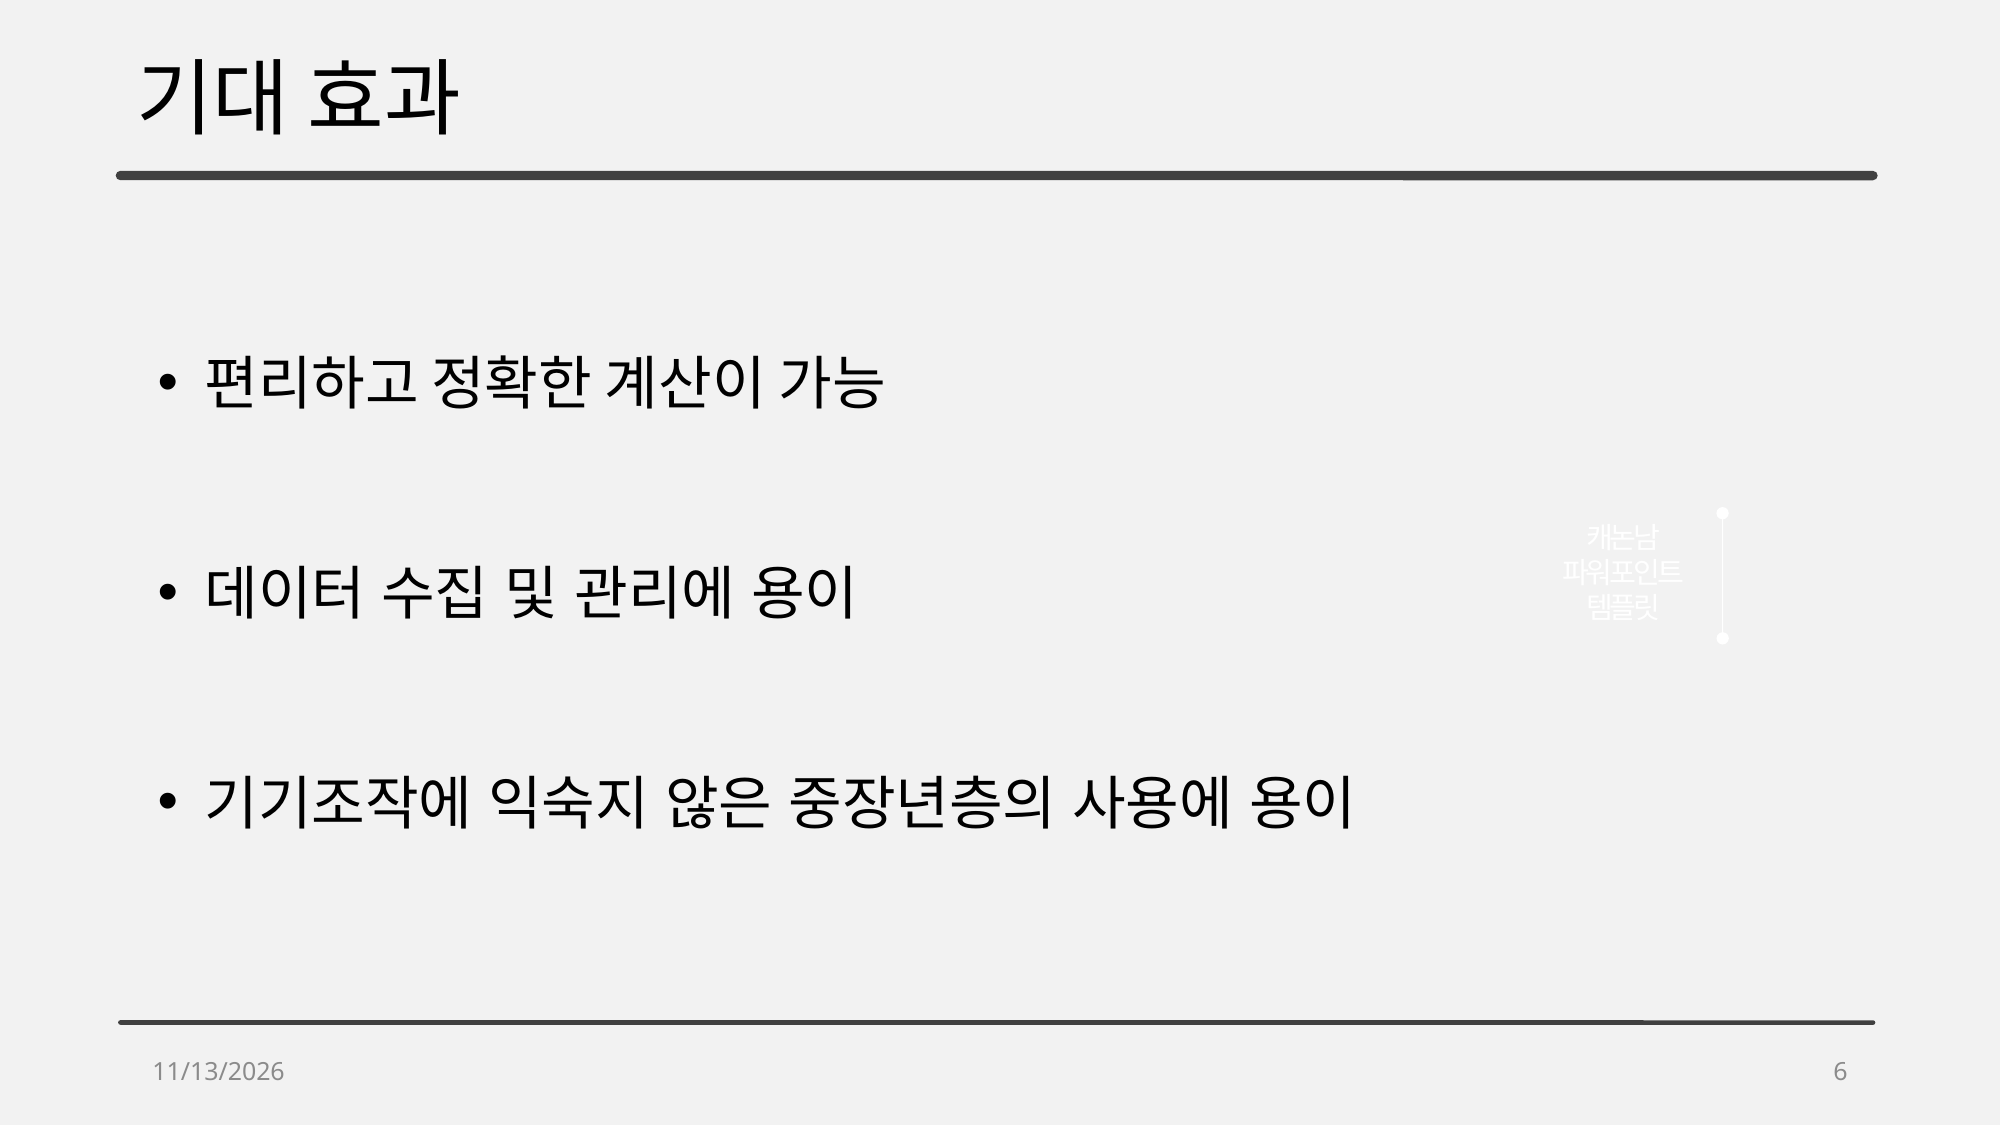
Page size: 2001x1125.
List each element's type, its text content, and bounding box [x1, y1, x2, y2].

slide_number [137, 1042, 588, 1103]
text_box 기대 효과 [121, 37, 1863, 153]
slide_number 6 [1412, 1042, 1863, 1103]
text_box 편리하고 정확한 계산이 가능 데이터 수집 및 관리에 용이 기기조작에 익숙지 않은 중장년층의 사용에 용이 [142, 303, 1810, 844]
